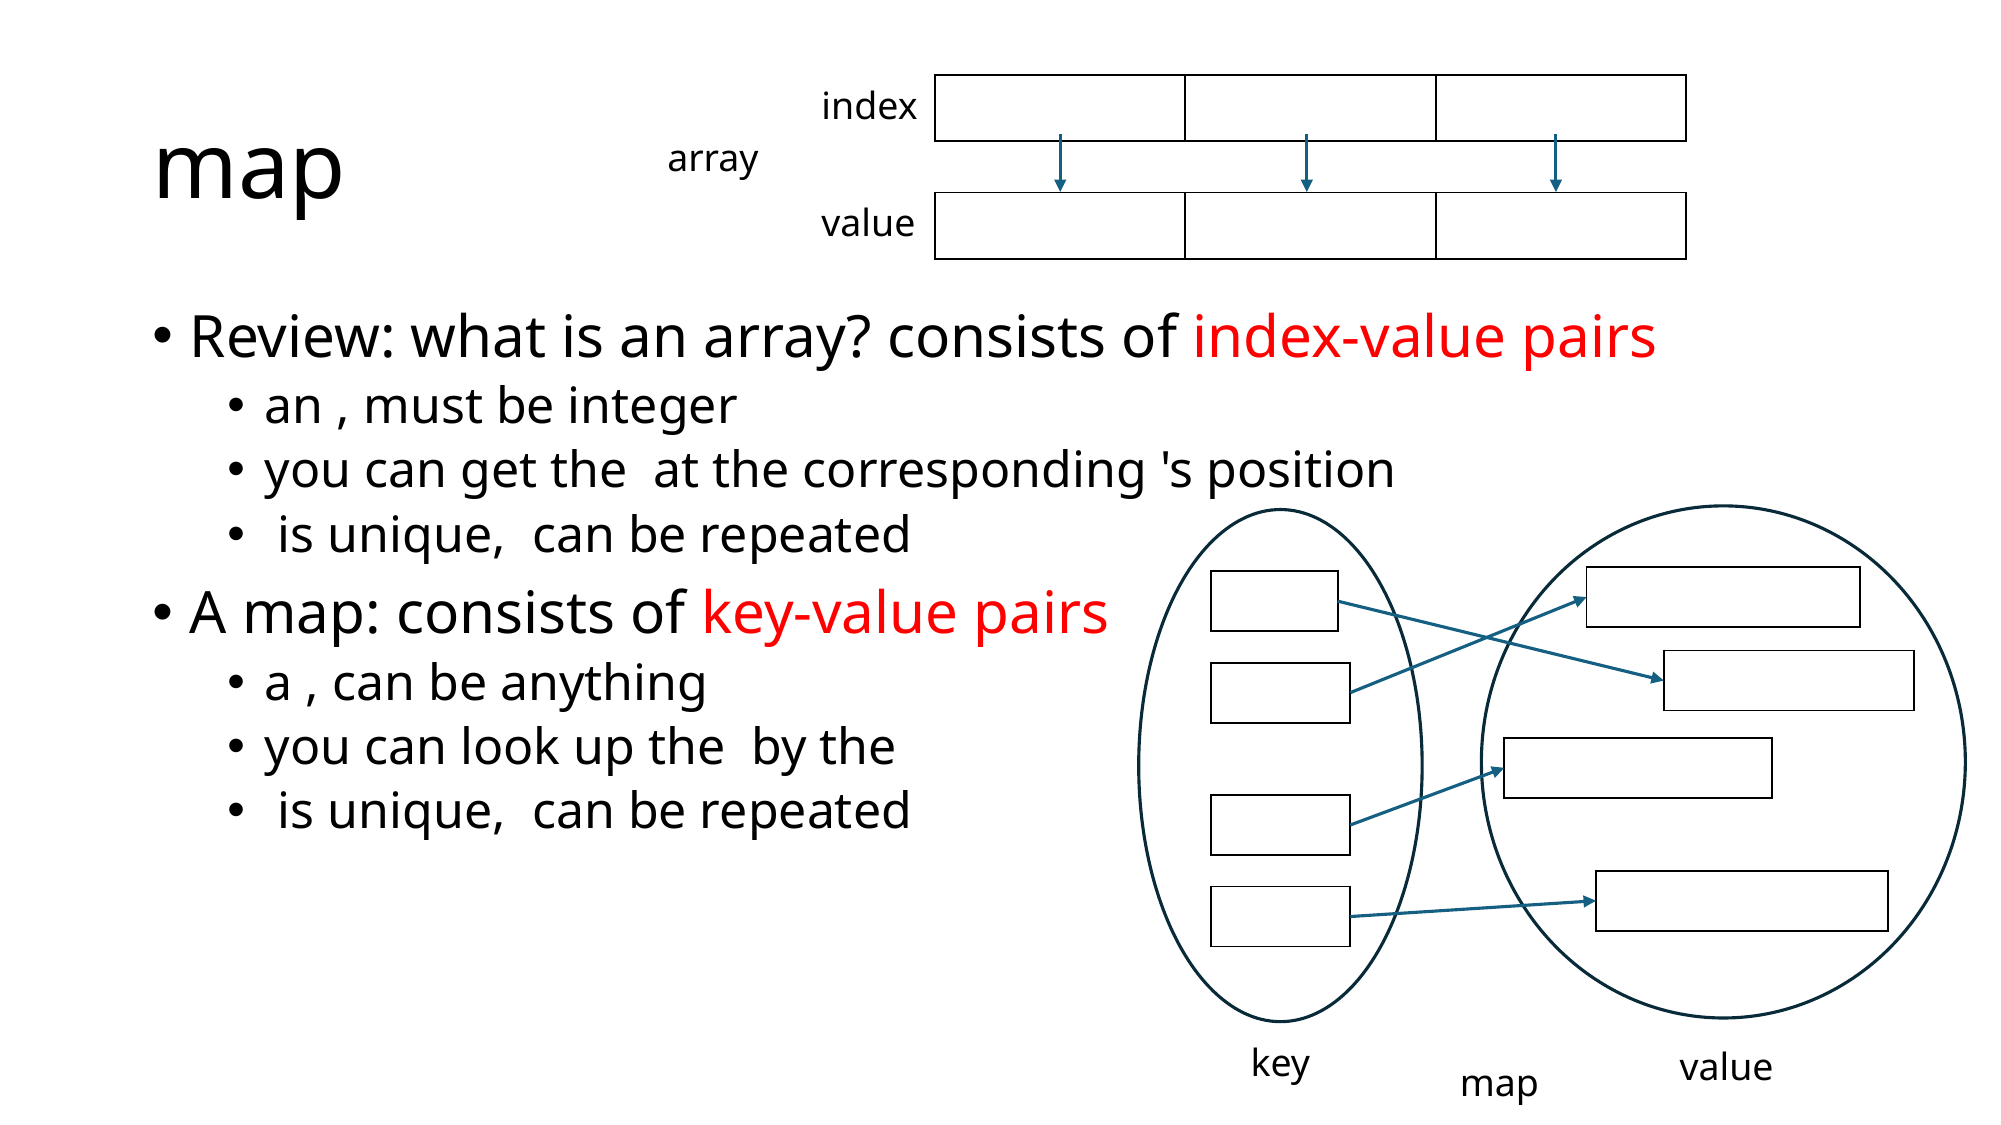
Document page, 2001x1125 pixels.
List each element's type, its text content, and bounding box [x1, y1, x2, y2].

title map [137, 59, 458, 278]
text_box value [1664, 1035, 1789, 1096]
text_box [1137, 507, 1424, 1024]
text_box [1587, 600, 1665, 682]
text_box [1349, 767, 1505, 826]
text_box value [806, 191, 931, 252]
text_box index [806, 75, 933, 135]
text_box key [1235, 1031, 1326, 1092]
text_box [1479, 504, 1967, 1020]
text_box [1337, 600, 1349, 682]
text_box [1349, 596, 1587, 694]
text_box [1349, 900, 1597, 917]
